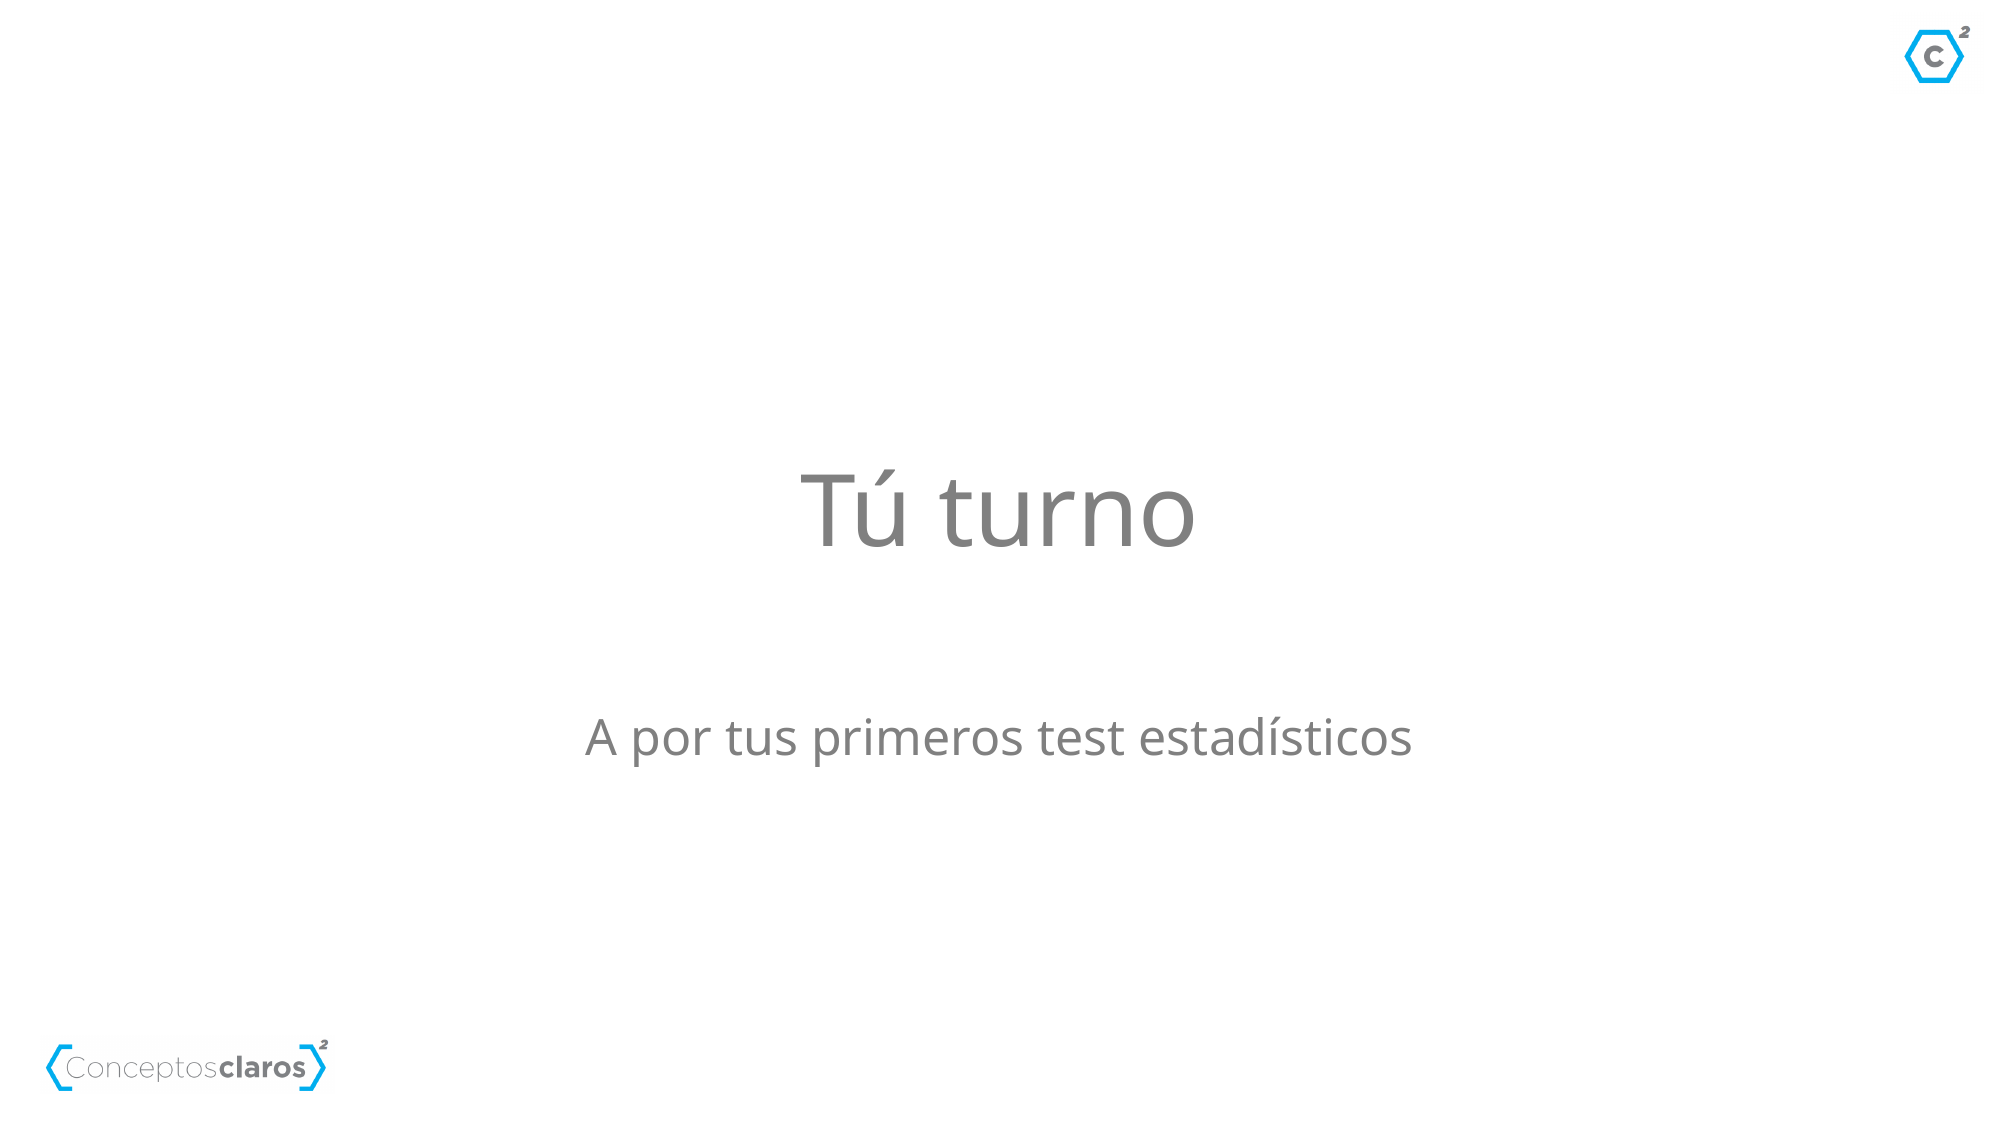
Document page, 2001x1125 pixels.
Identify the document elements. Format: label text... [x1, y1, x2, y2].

title Tú turno [249, 184, 1750, 576]
picture [1890, 12, 1984, 94]
picture [40, 1035, 335, 1094]
subtitle A por tus primeros test estadísticos [249, 704, 1750, 976]
